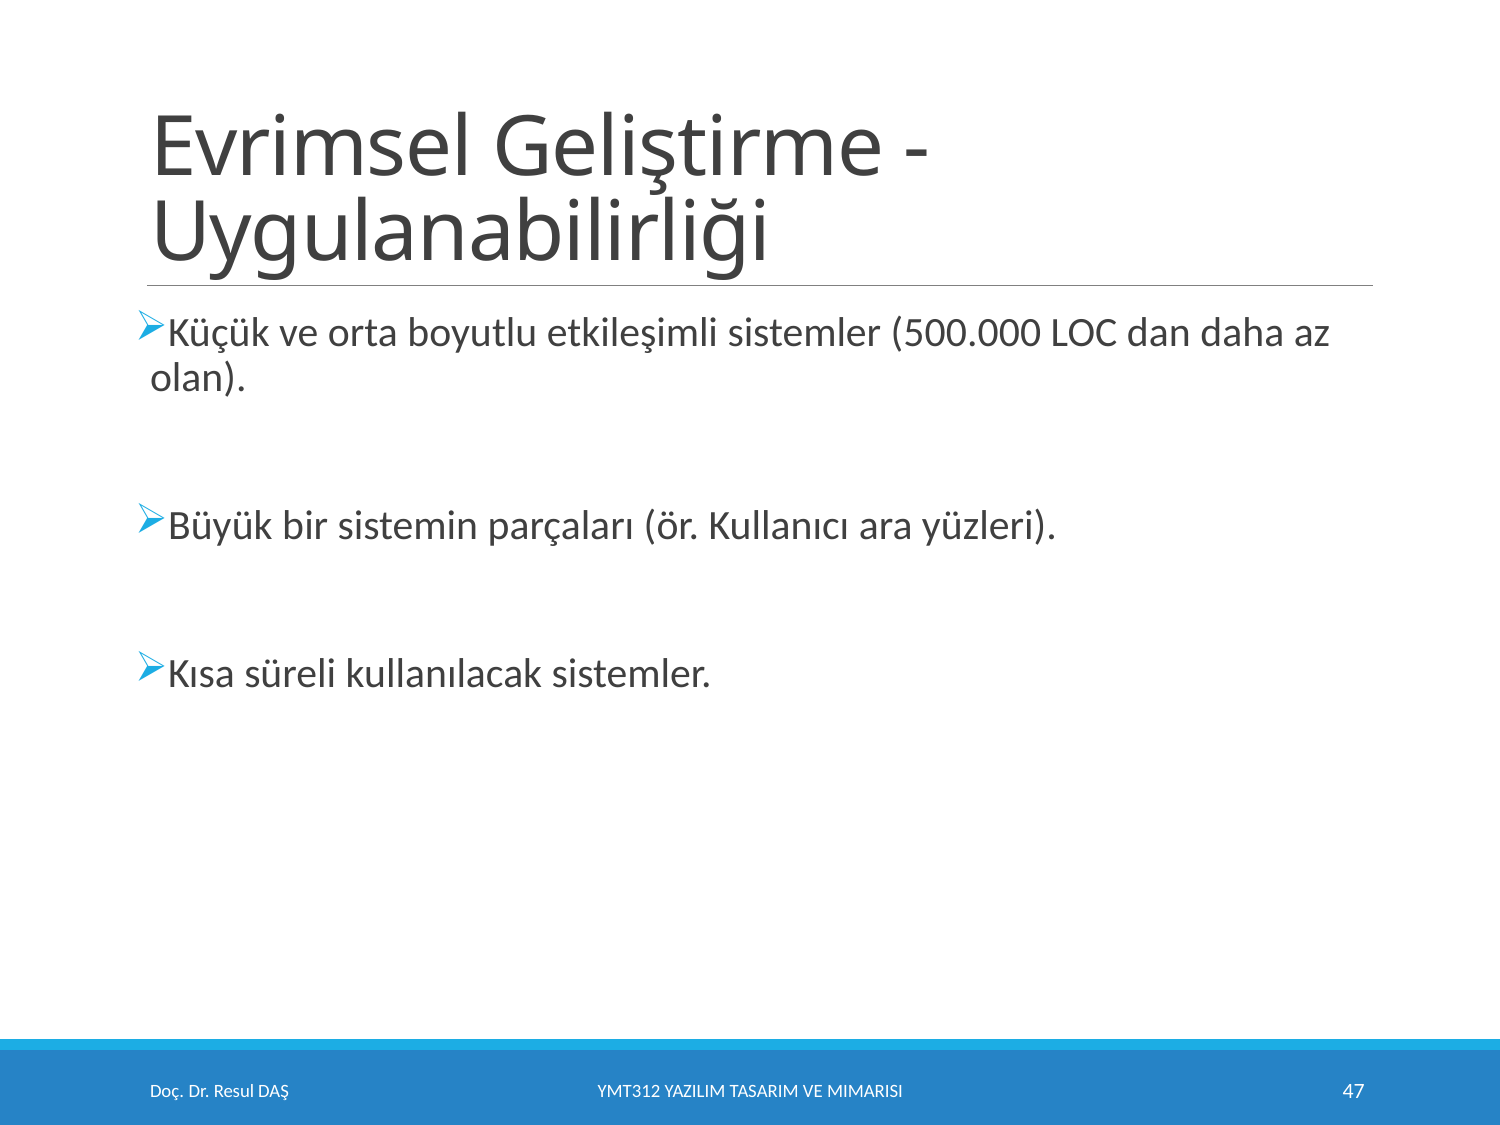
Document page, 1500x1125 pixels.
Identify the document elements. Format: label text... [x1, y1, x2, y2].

slide_number Doç. Dr. Resul DAŞ [135, 1059, 440, 1120]
title Evrimsel Geliştirme - Uygulanabilirliği [135, 47, 1373, 285]
slide_number 47 [1218, 1059, 1380, 1120]
list Küçük ve orta boyutlu etkileşimli sistemler (500.000 LOC dan daha az olan). Büyük bir sistemin parçaları (ör. Kullanıcı ara yüzleri). Kısa süreli kullanılacak sistemler. [135, 302, 1373, 963]
footer YMT312 Yazılım Tasarım ve Mimarisi [453, 1059, 1047, 1120]
